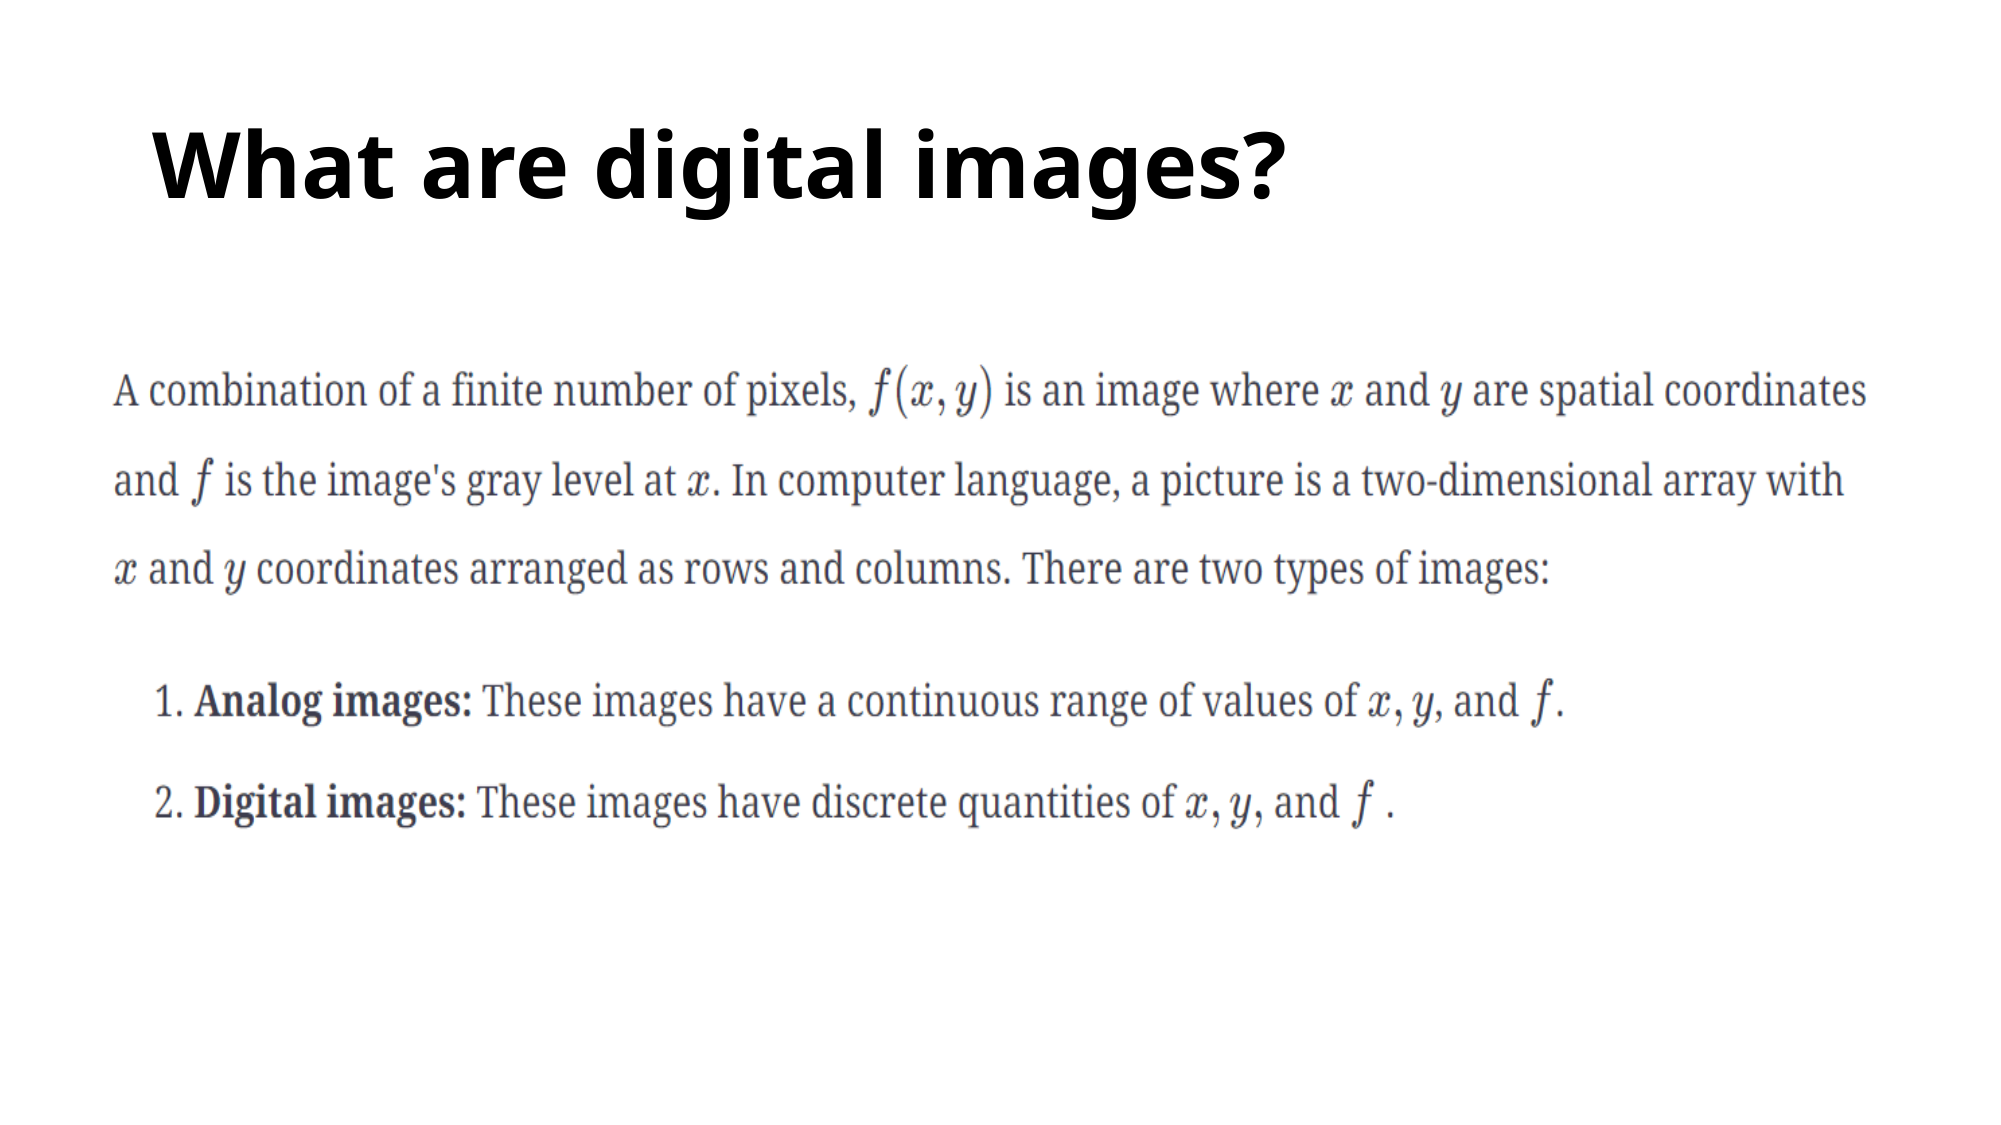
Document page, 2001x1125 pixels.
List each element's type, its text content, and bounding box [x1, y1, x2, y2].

title What are digital images? [137, 59, 1863, 278]
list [71, 347, 1925, 857]
